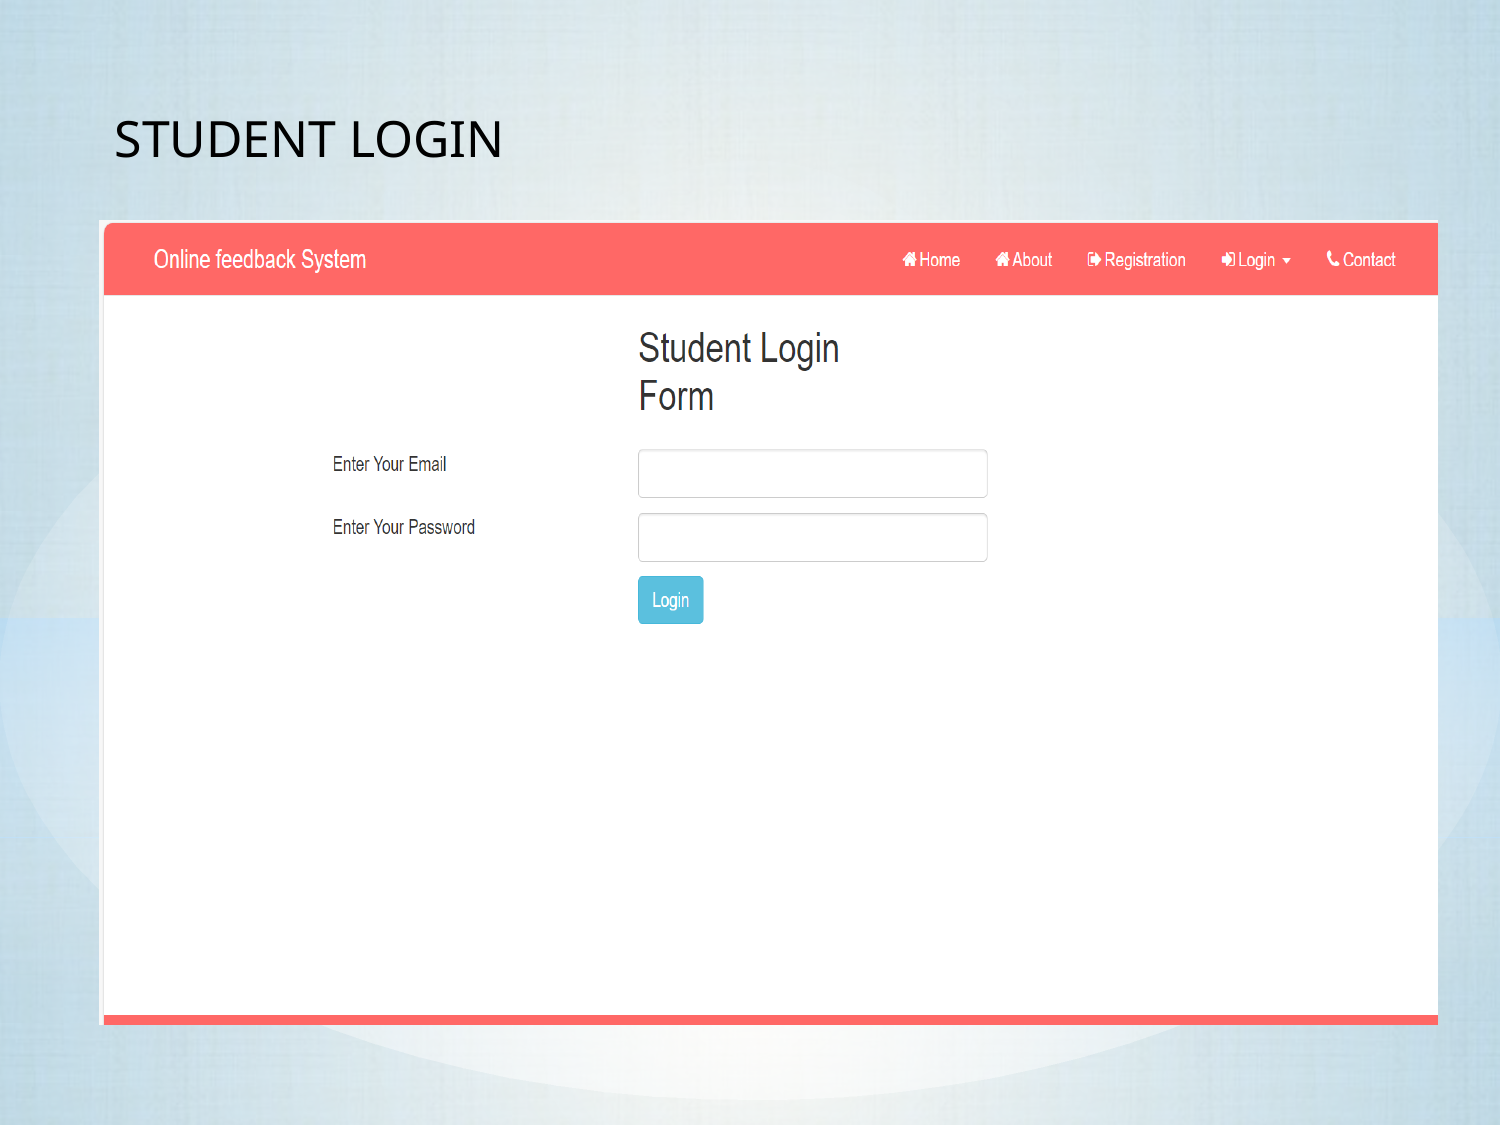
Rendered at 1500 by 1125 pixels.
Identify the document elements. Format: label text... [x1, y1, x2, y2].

text_box STUDENT LOGIN [99, 99, 1363, 175]
picture [99, 220, 1438, 1026]
